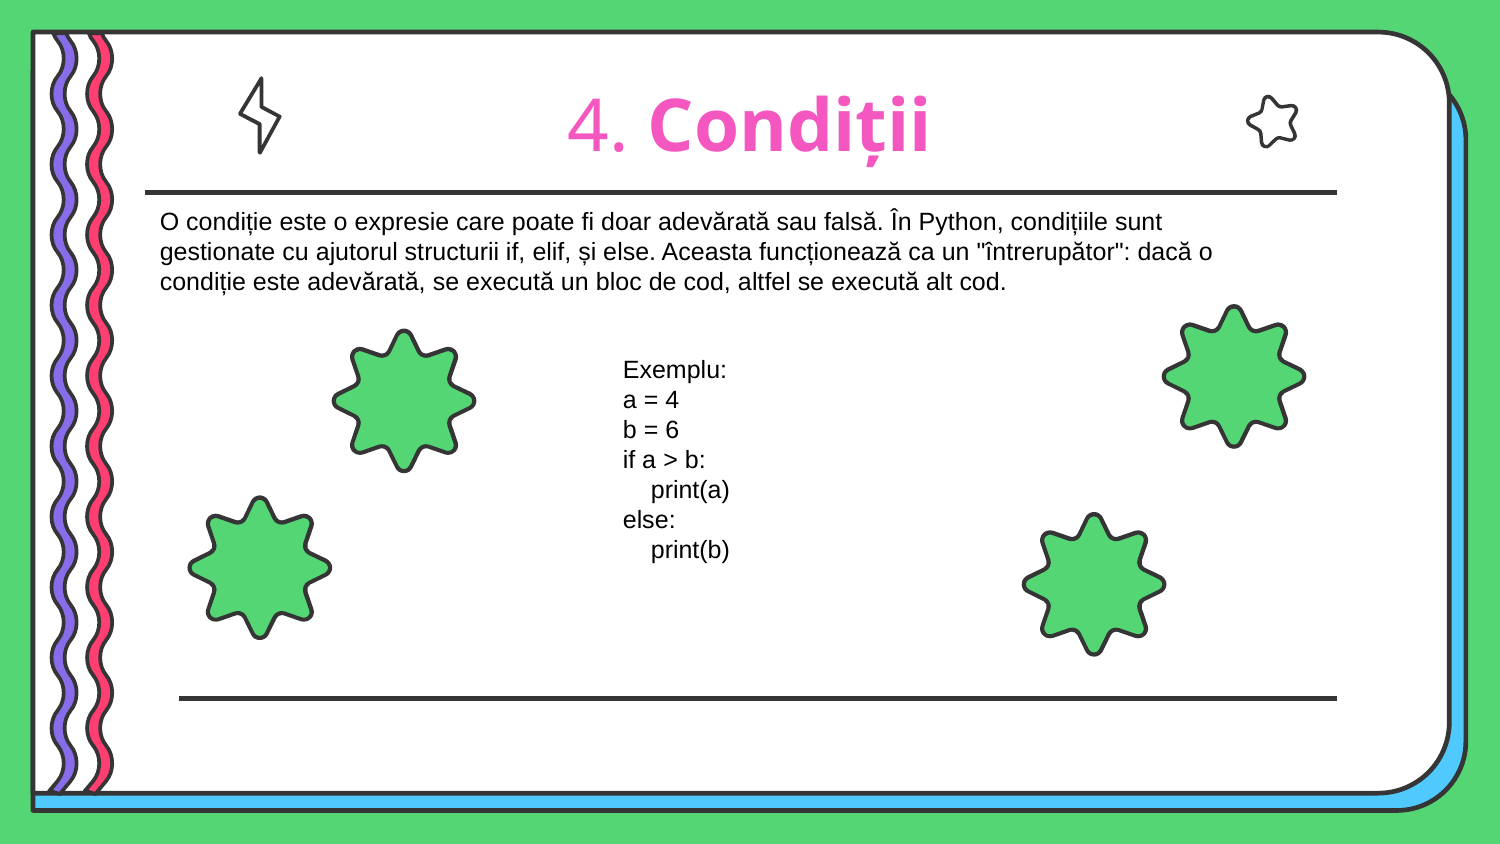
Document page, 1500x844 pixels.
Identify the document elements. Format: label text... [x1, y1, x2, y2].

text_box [331, 328, 477, 474]
title 4. Condiții [118, 72, 1382, 167]
text_box Exemplu: a = 4 b = 6 if a > b: print(a) else: print(b) [608, 346, 1359, 571]
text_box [1245, 93, 1301, 147]
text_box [237, 76, 282, 155]
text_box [1161, 303, 1307, 450]
text_box O condiție este o expresie care poate fi doar adevărată sau falsă. În Python, condițiile sunt gestionate cu ajutorul structurii if, elif, și else. Aceasta funcționează ca un "întrerupător": dacă o condiție este adevărată, se execută un bloc de cod, altfel se execută alt cod. [145, 200, 1243, 303]
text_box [1021, 511, 1167, 657]
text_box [187, 495, 333, 641]
